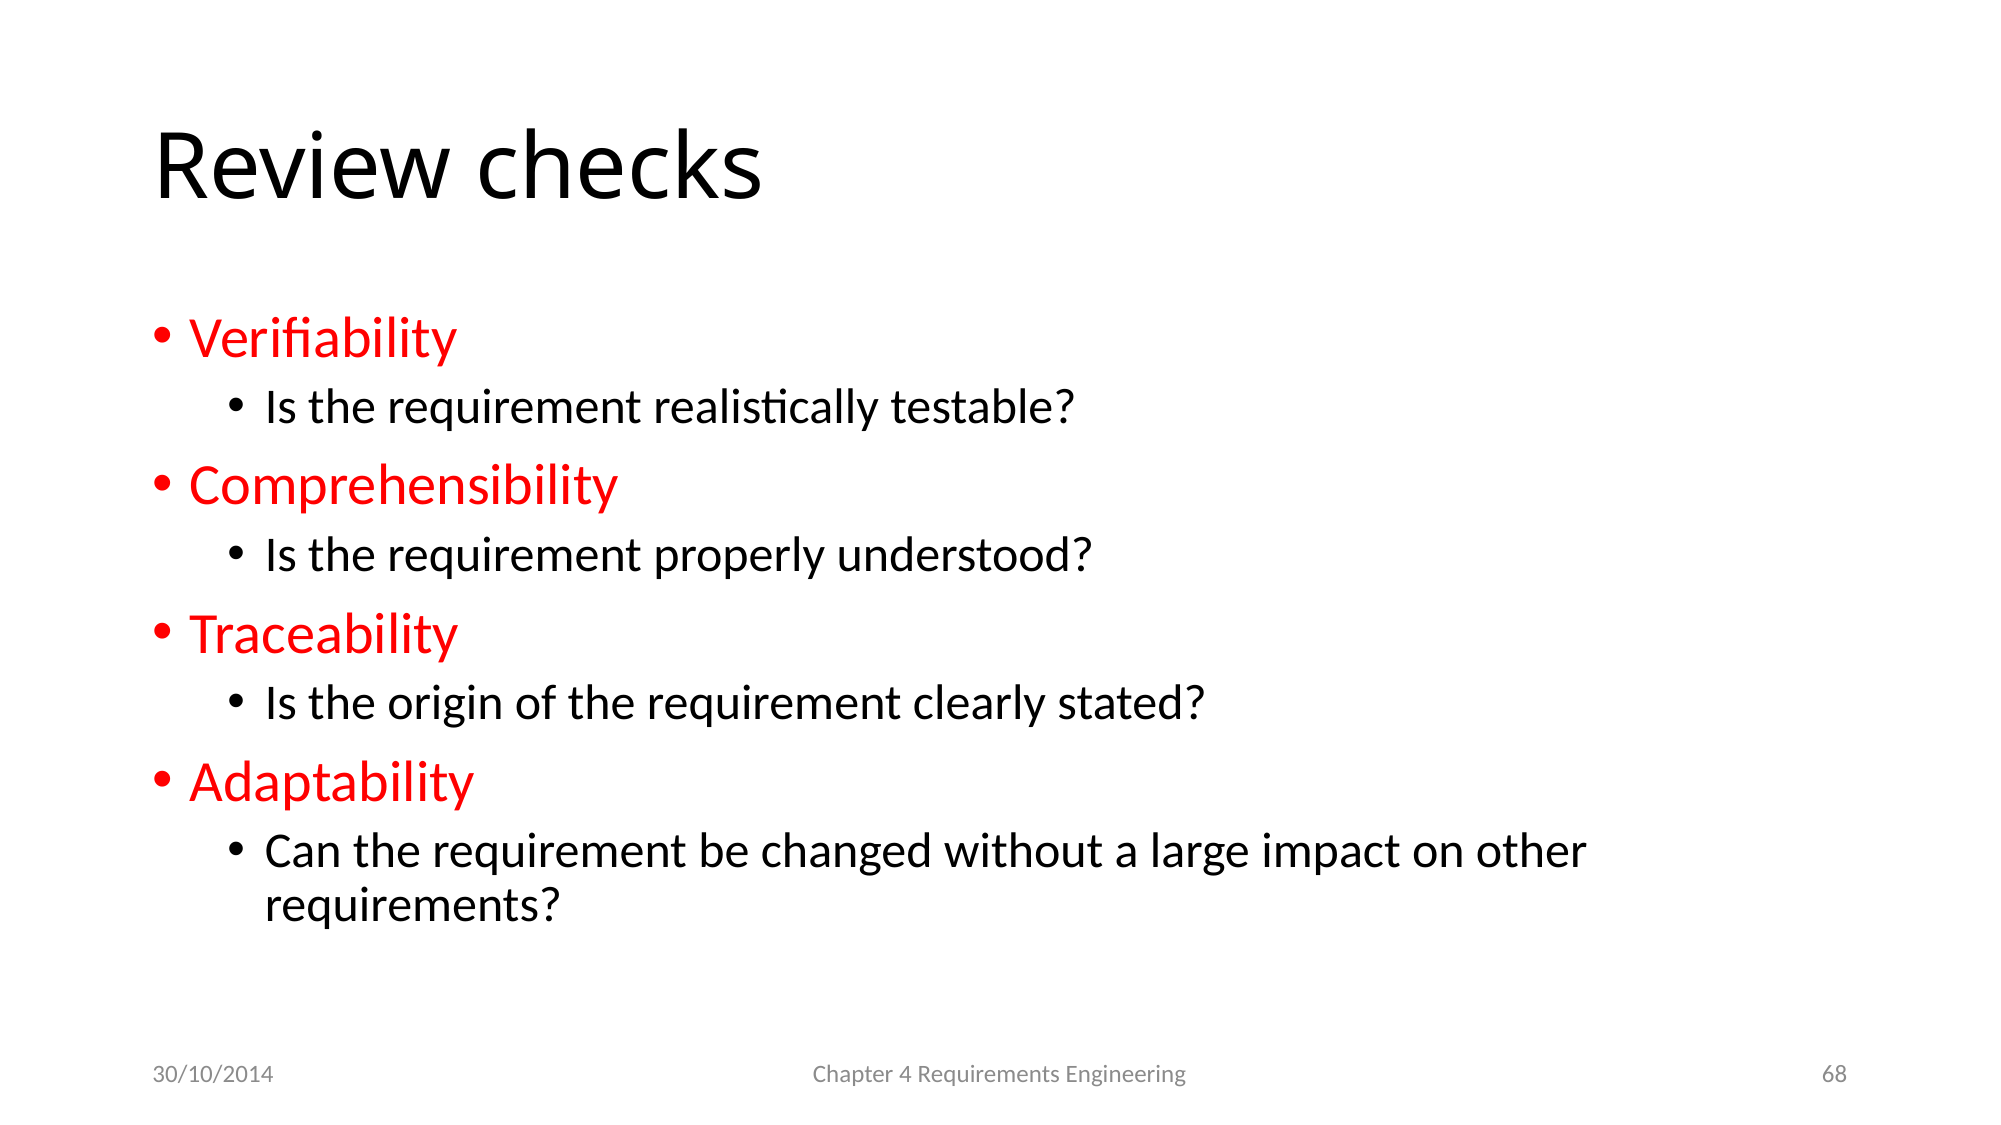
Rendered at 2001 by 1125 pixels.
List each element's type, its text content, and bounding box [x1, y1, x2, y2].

slide_number 68 [1412, 1042, 1863, 1103]
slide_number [137, 1042, 588, 1103]
list Verifiability Is the requirement realistically testable? Comprehensibility Is the requirement properly understood? Traceability Is the origin of the requirement clearly stated? Adaptability Can the requirement be changed without a large impact on other requirements? [137, 299, 1863, 1014]
title Review checks [137, 59, 1863, 278]
footer Chapter 4 Requirements Engineering [662, 1042, 1338, 1103]
